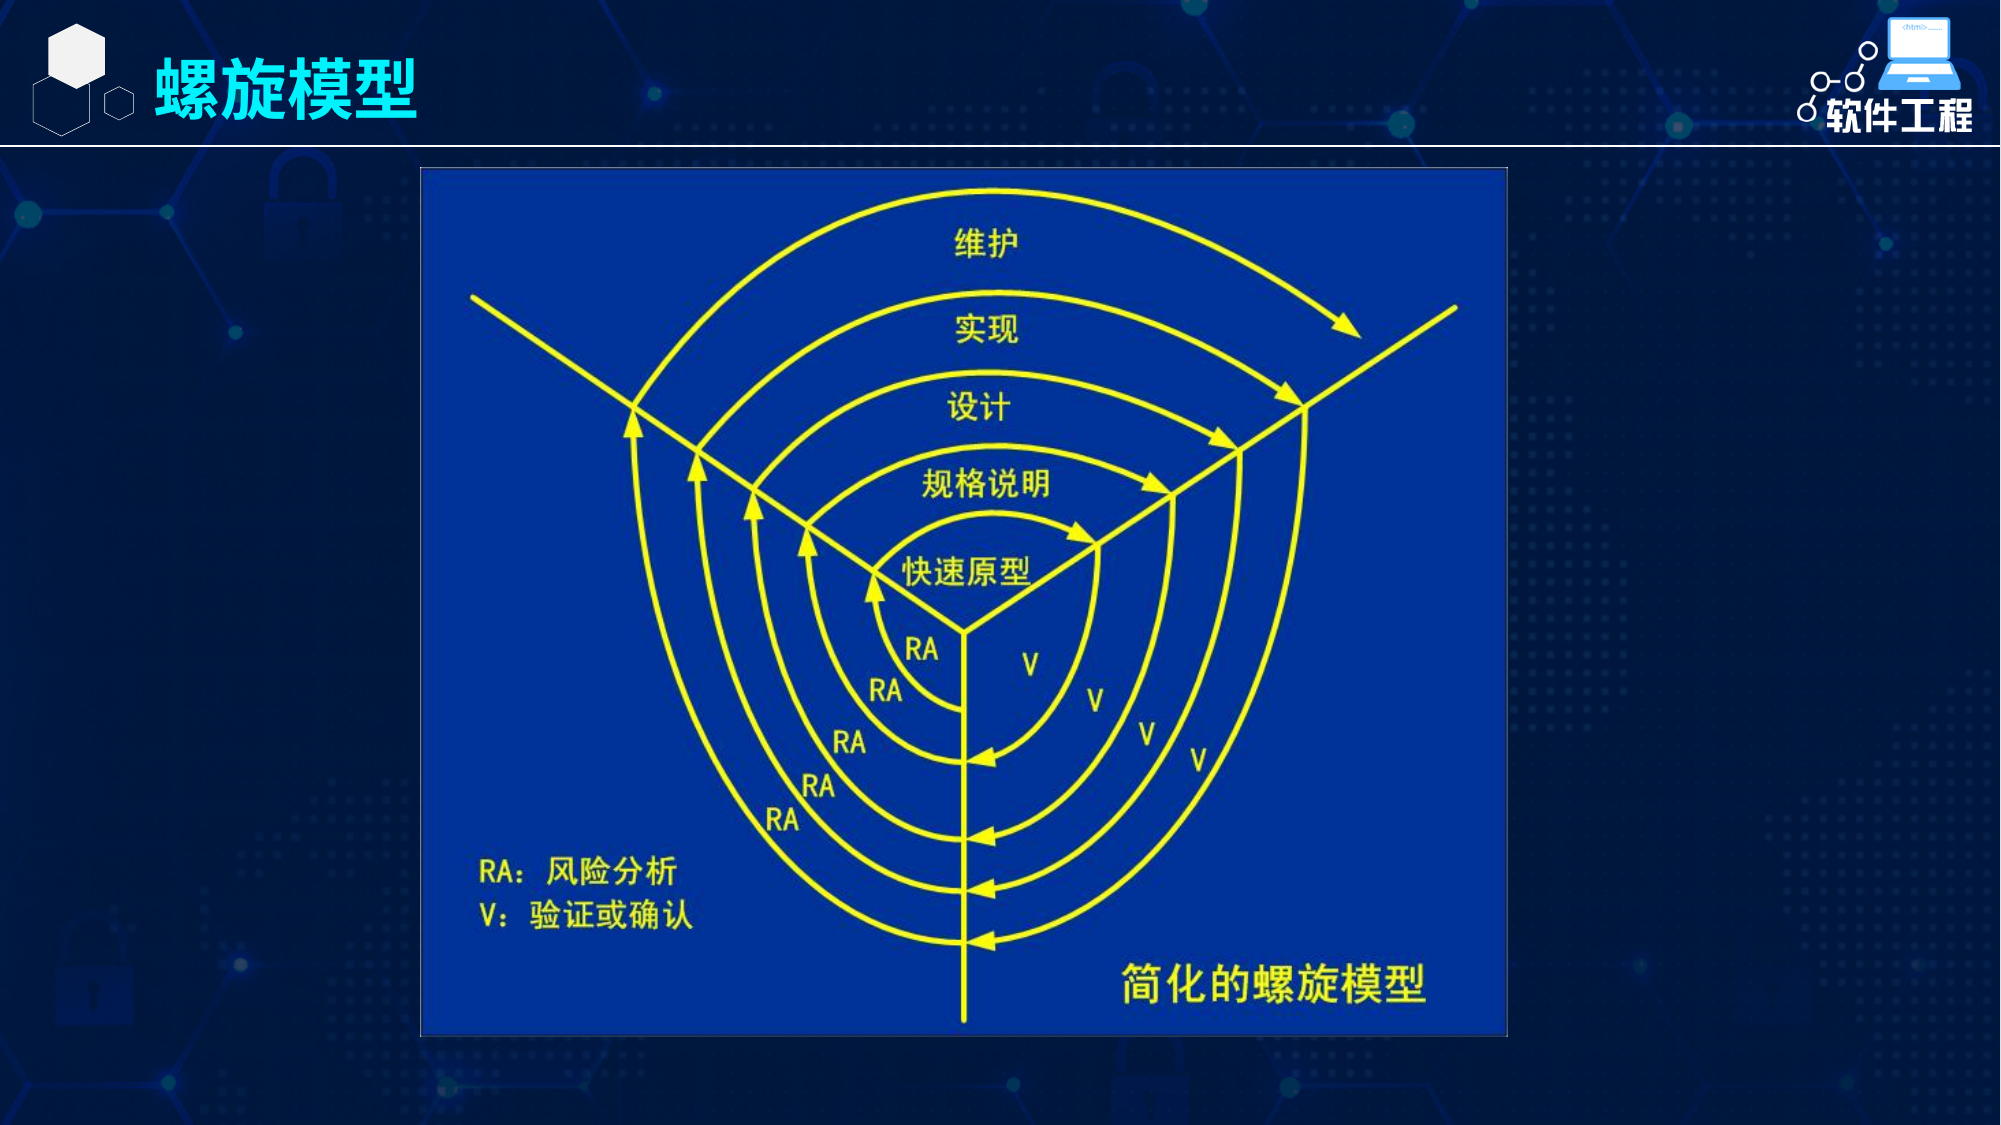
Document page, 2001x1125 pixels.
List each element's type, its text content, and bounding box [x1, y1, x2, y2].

picture [0, 0, 2001, 1125]
text_box [47, 22, 106, 83]
text_box [103, 85, 135, 122]
text_box 螺旋模型 [138, 40, 436, 136]
text_box [32, 69, 91, 138]
